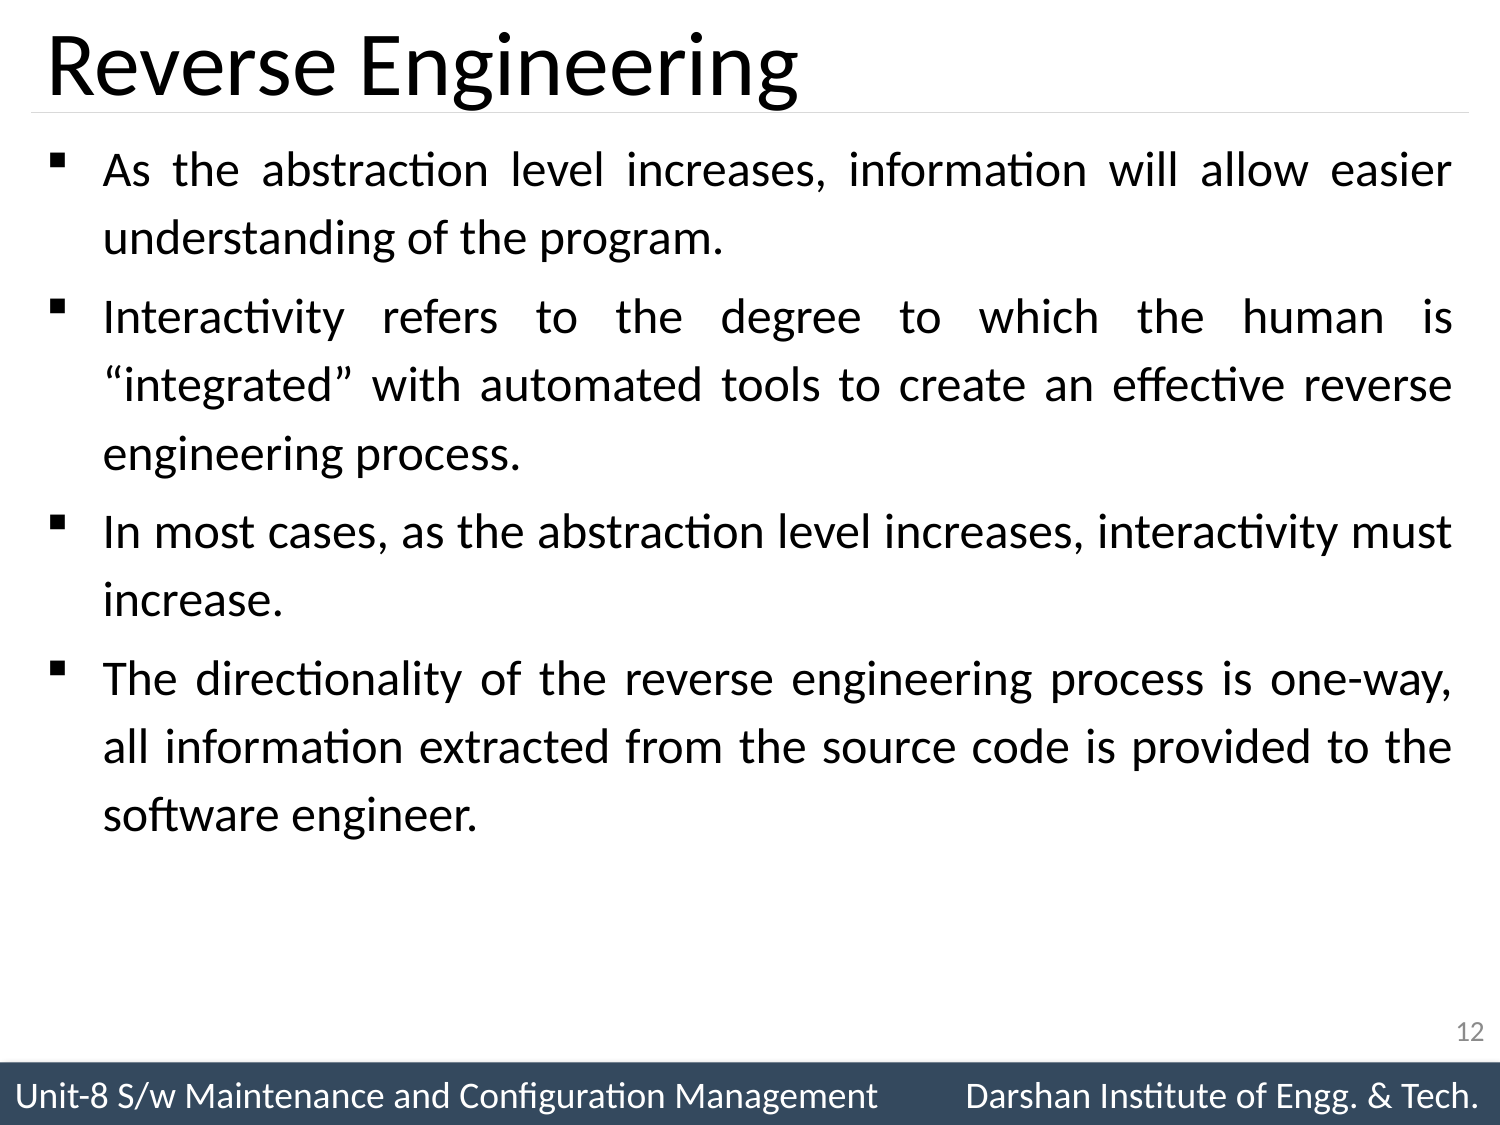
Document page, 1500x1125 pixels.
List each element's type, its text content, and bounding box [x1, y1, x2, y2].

title Reverse Engineering [31, 0, 1469, 120]
list As the abstraction level increases, information will allow easier understanding of the program. Interactivity refers to the degree to which the human is “integrated” with automated tools to create an effective reverse engineering process. In most cases, as the abstraction level increases, interactivity must increase. The directionality of the reverse engineering process is one-way, all information extracted from the source code is provided to the software engineer. [31, 120, 1469, 1046]
slide_number 12 [1149, 999, 1500, 1060]
